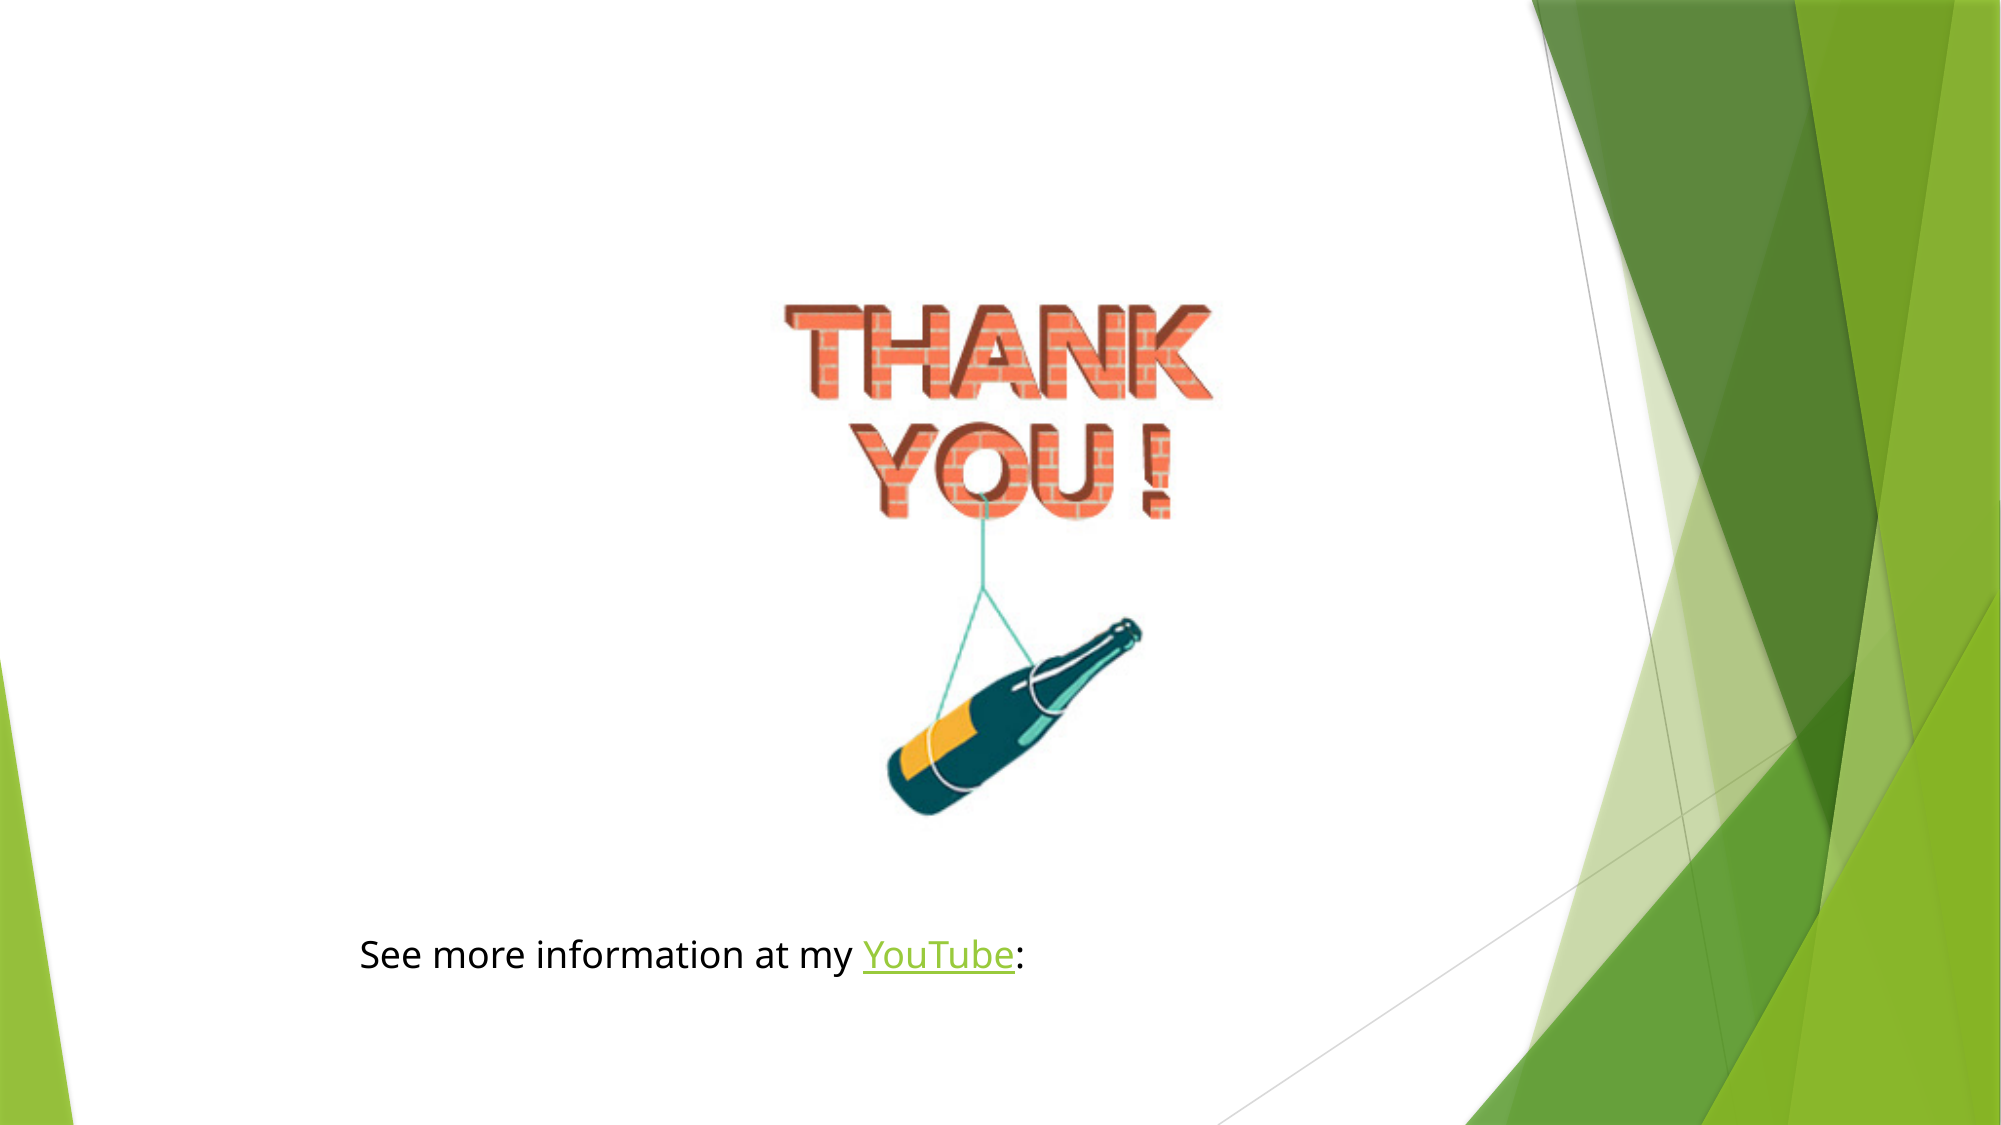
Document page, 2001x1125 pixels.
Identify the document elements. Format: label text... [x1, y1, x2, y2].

picture [693, 238, 1307, 886]
text_box See more information at my YouTube: [344, 923, 1040, 989]
